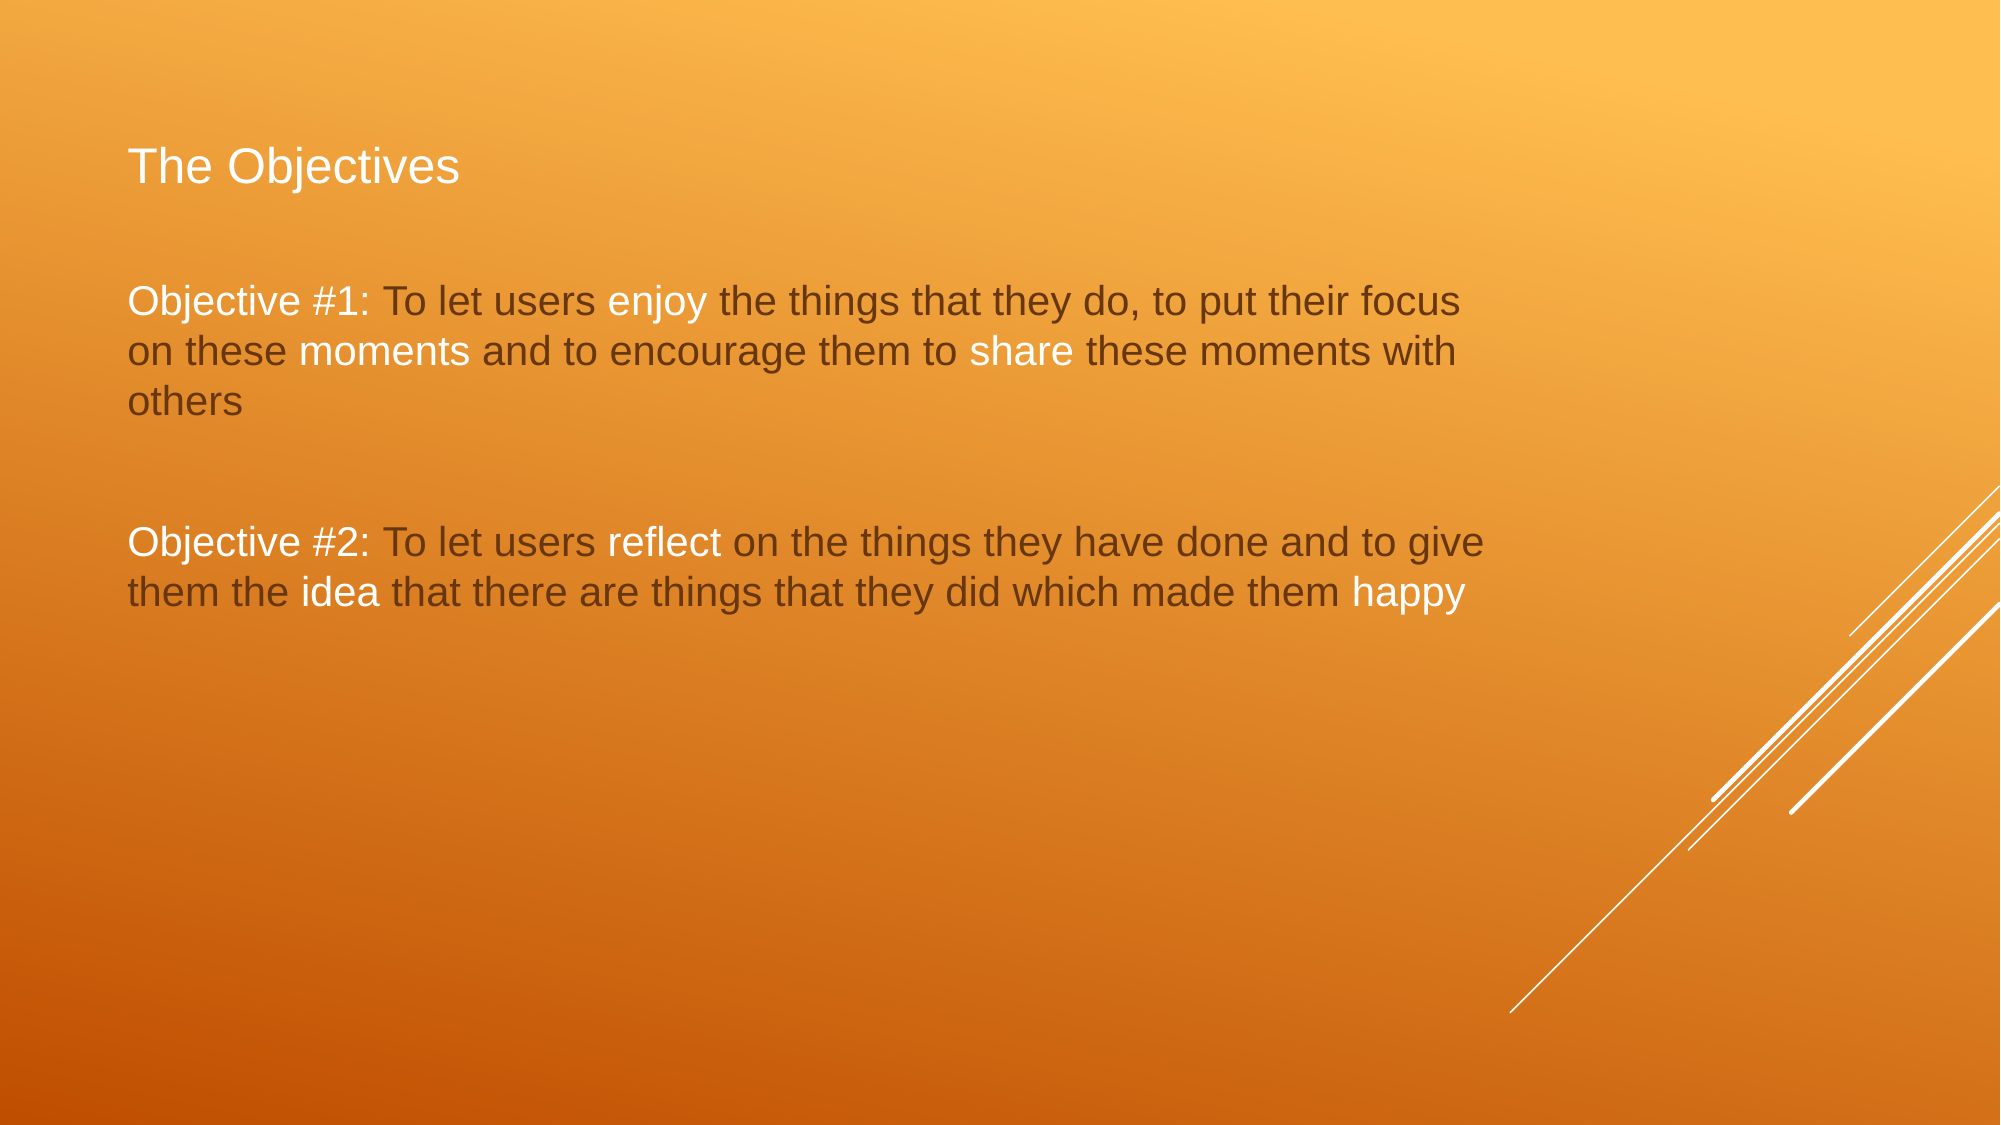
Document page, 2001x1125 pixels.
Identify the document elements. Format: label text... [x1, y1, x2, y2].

list Objective #1: To let users enjoy the things that they do, to put their focus on these moments and to encourage them to share these moments with others Objective #2: To let users reflect on the things they have done and to give them the idea that there are things that they did which made them happy [112, 265, 1513, 1024]
title The Objectives [112, 84, 1513, 242]
